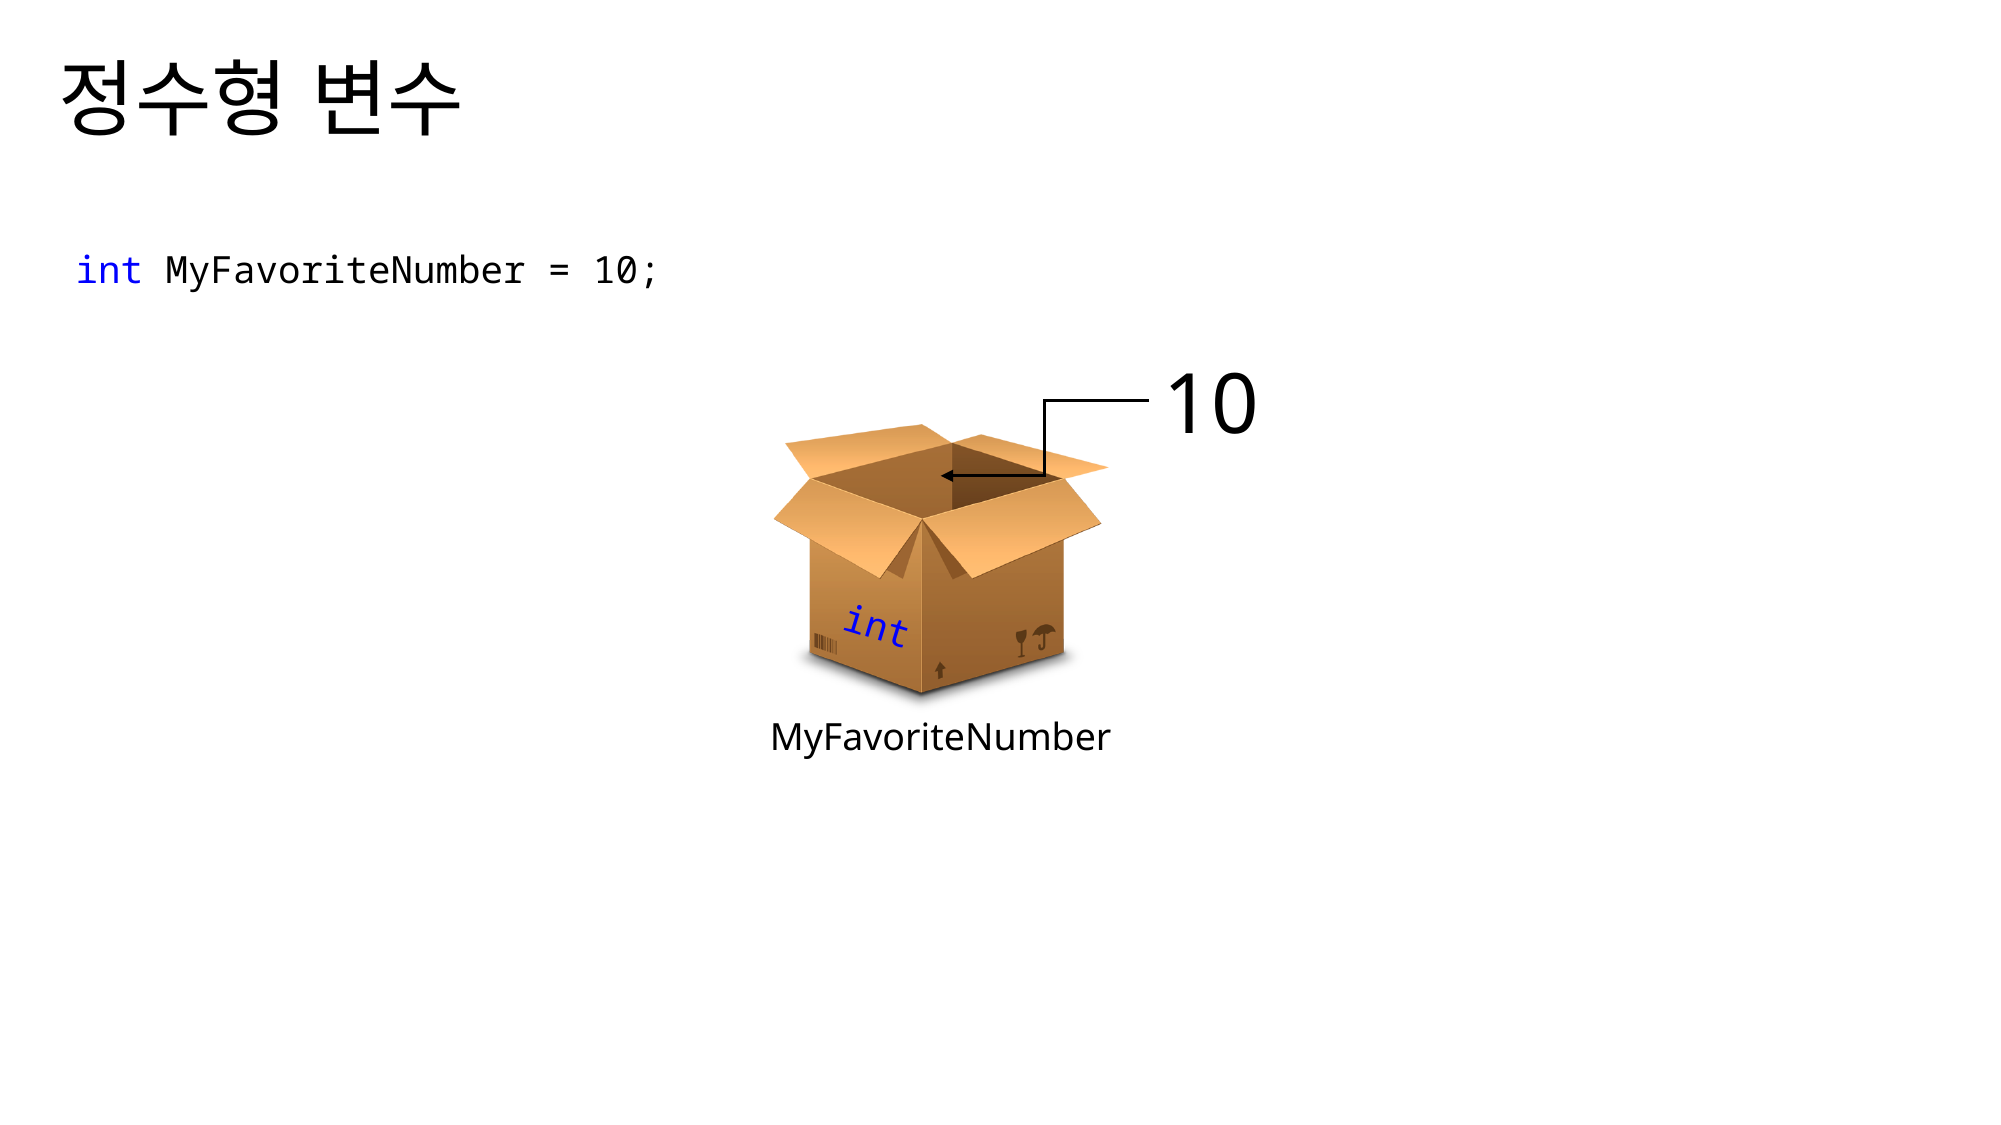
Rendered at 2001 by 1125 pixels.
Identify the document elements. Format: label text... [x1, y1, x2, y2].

text_box int MyFavoriteNumber = 10; [60, 238, 676, 299]
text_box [940, 400, 1150, 476]
picture [773, 400, 1109, 737]
text_box MyFavoriteNumber [755, 705, 1127, 766]
text_box 정수형 변수 [43, 39, 762, 154]
text_box 10 [1149, 342, 1480, 458]
